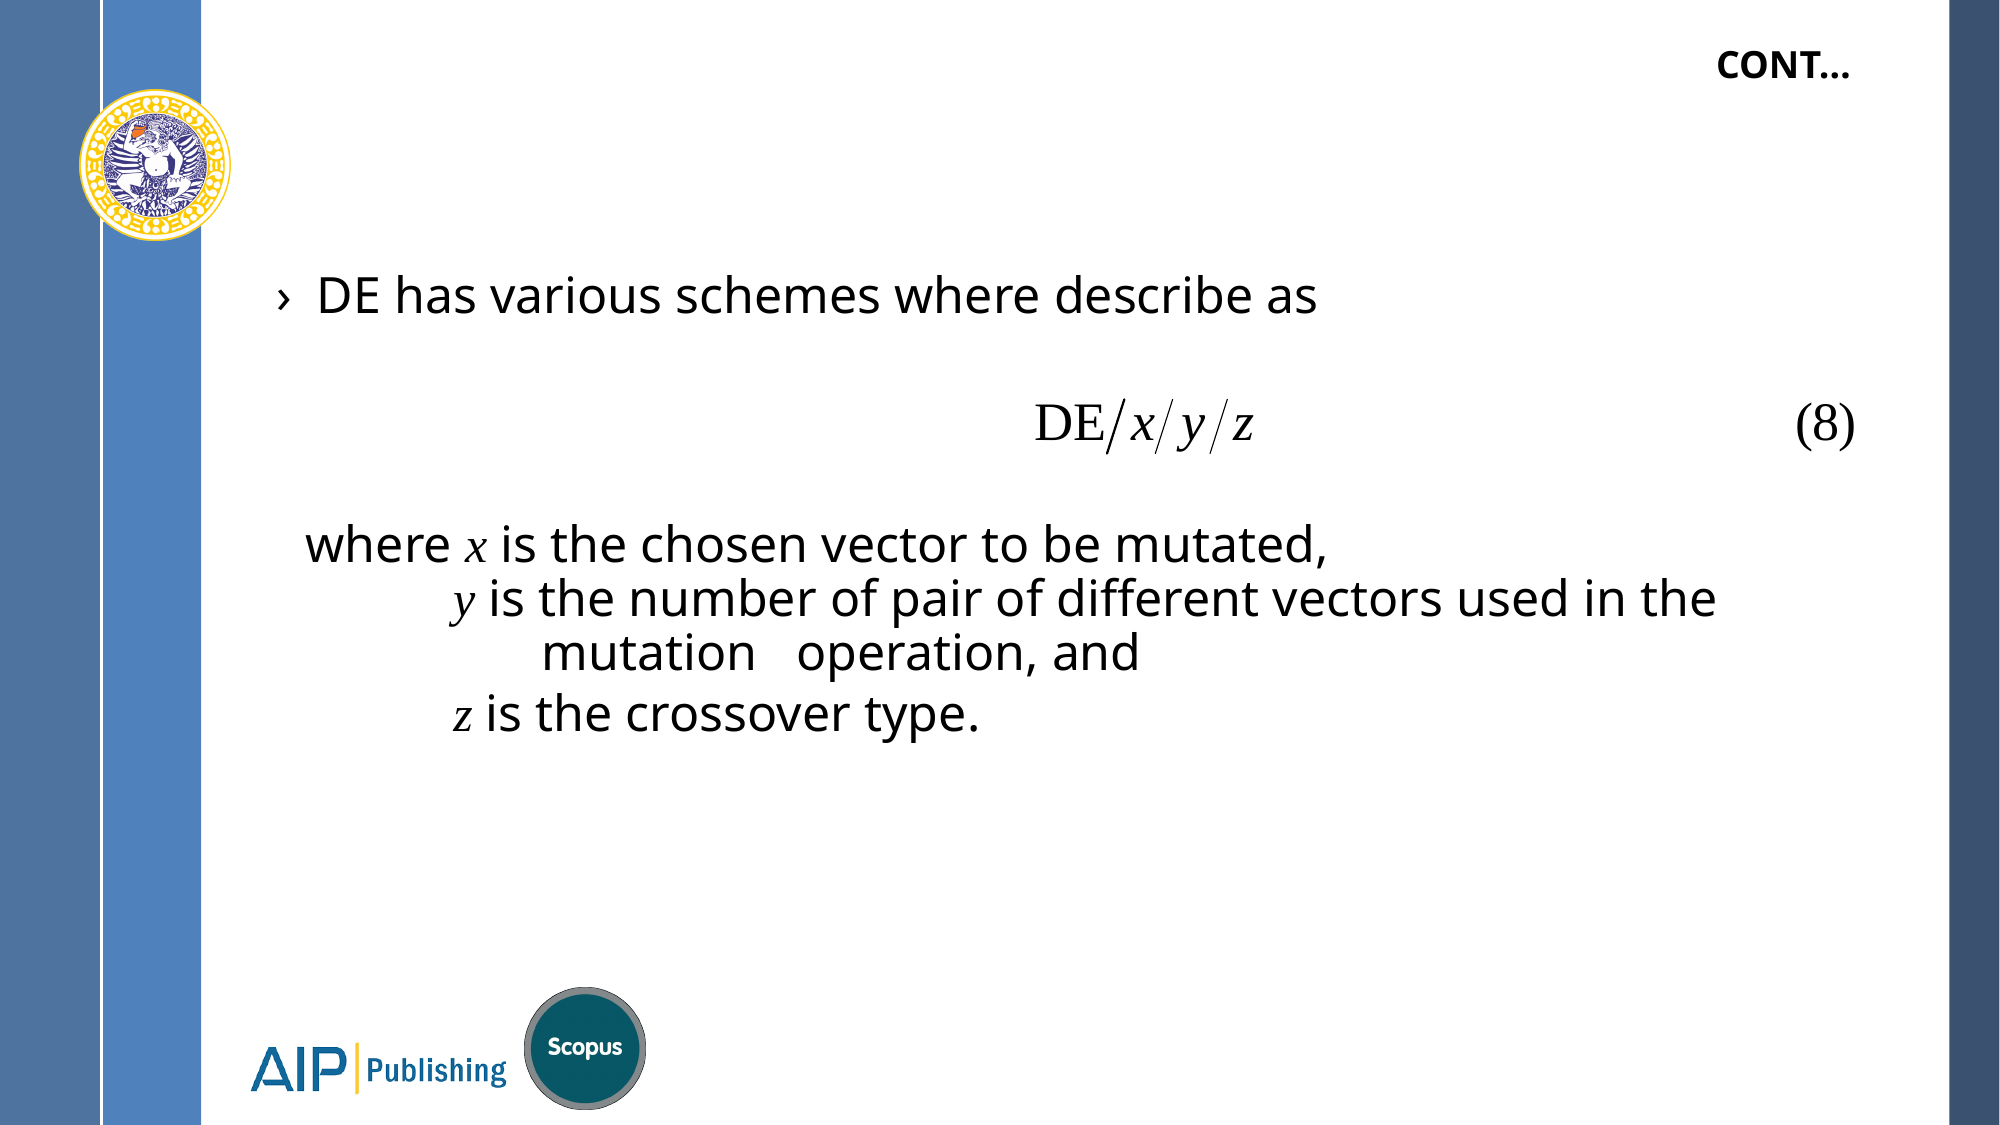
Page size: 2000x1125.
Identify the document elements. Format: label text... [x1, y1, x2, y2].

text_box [1026, 386, 1867, 464]
title Cont… [261, 29, 1867, 95]
picture [237, 1013, 646, 1121]
list DE has various schemes where describe as where x is the chosen vector to be mutated, y is the number of pair of different vectors used in the mutation operation, and z is the crossover type. [261, 262, 1867, 1013]
picture [79, 89, 231, 241]
